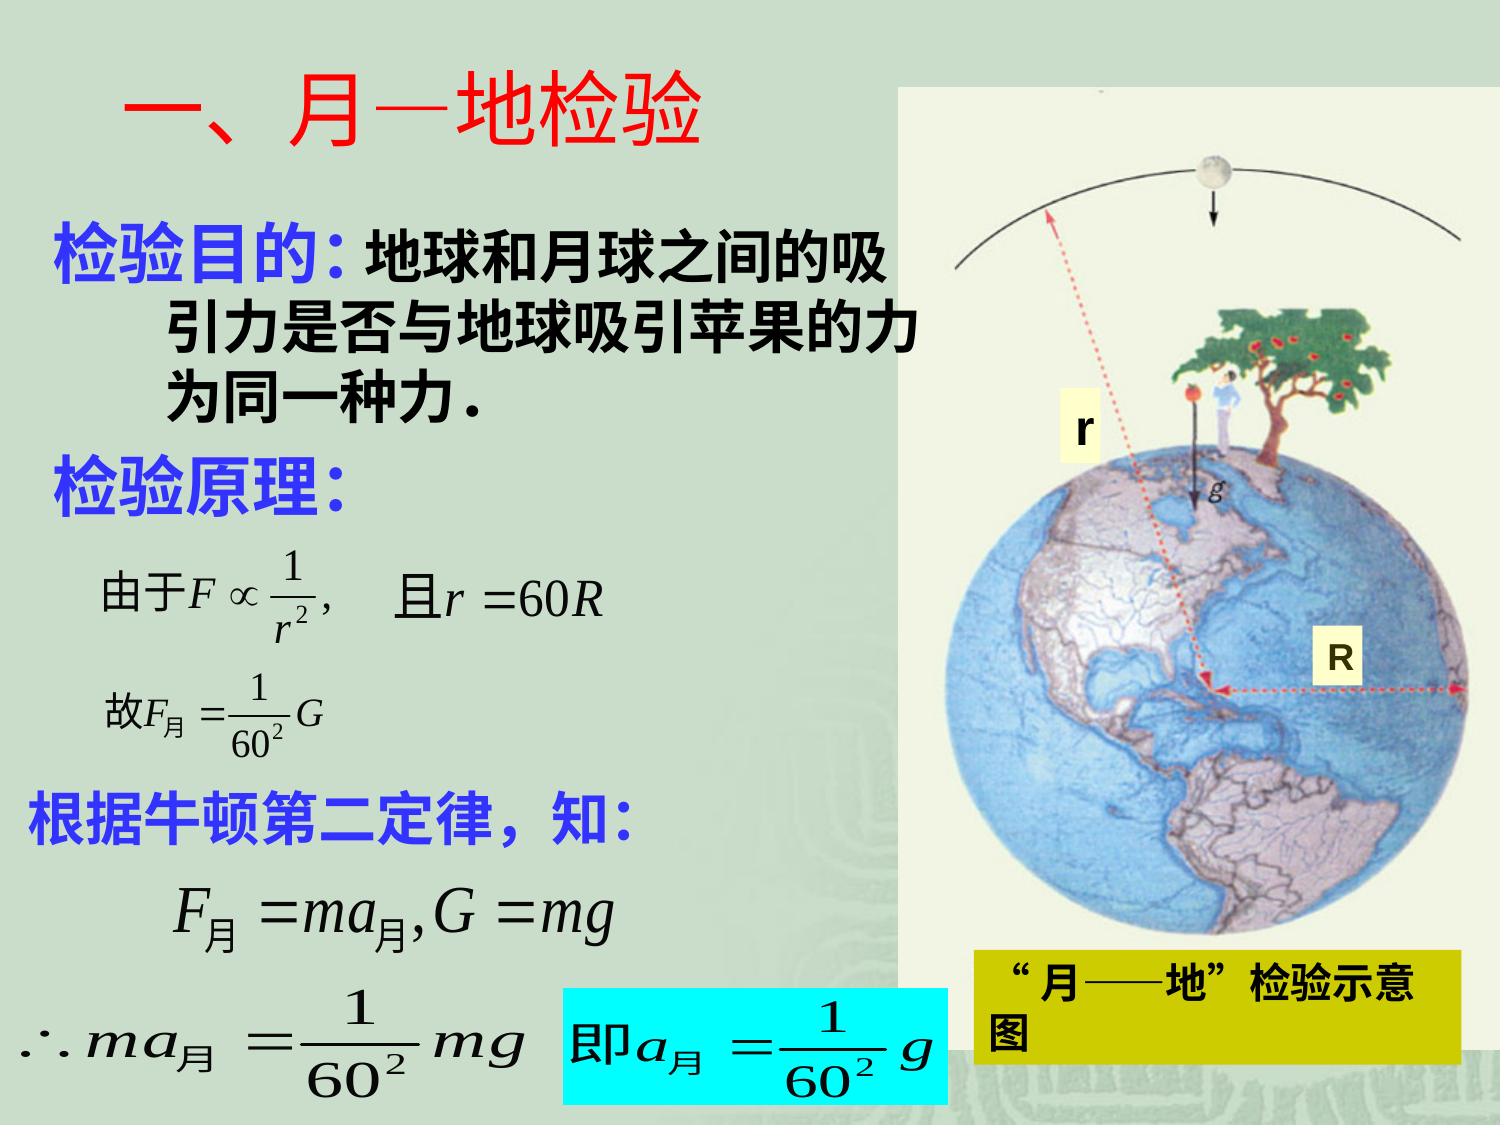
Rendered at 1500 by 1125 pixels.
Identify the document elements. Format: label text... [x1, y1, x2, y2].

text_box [99, 537, 338, 651]
text_box 地球和月球之间的吸引力是否与地球吸引苹果的力为同一种力． [150, 212, 893, 438]
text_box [562, 987, 949, 1106]
text_box 根据牛顿第二定律，知： [12, 774, 788, 860]
text_box 一、月—地检验 [62, 50, 763, 165]
text_box 检验原理： [37, 437, 475, 533]
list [162, 865, 626, 963]
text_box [12, 974, 538, 1107]
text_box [99, 662, 330, 765]
text_box 检验目的： [37, 204, 438, 300]
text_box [898, 87, 1500, 1051]
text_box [387, 562, 613, 627]
picture [0, 0, 1500, 1125]
